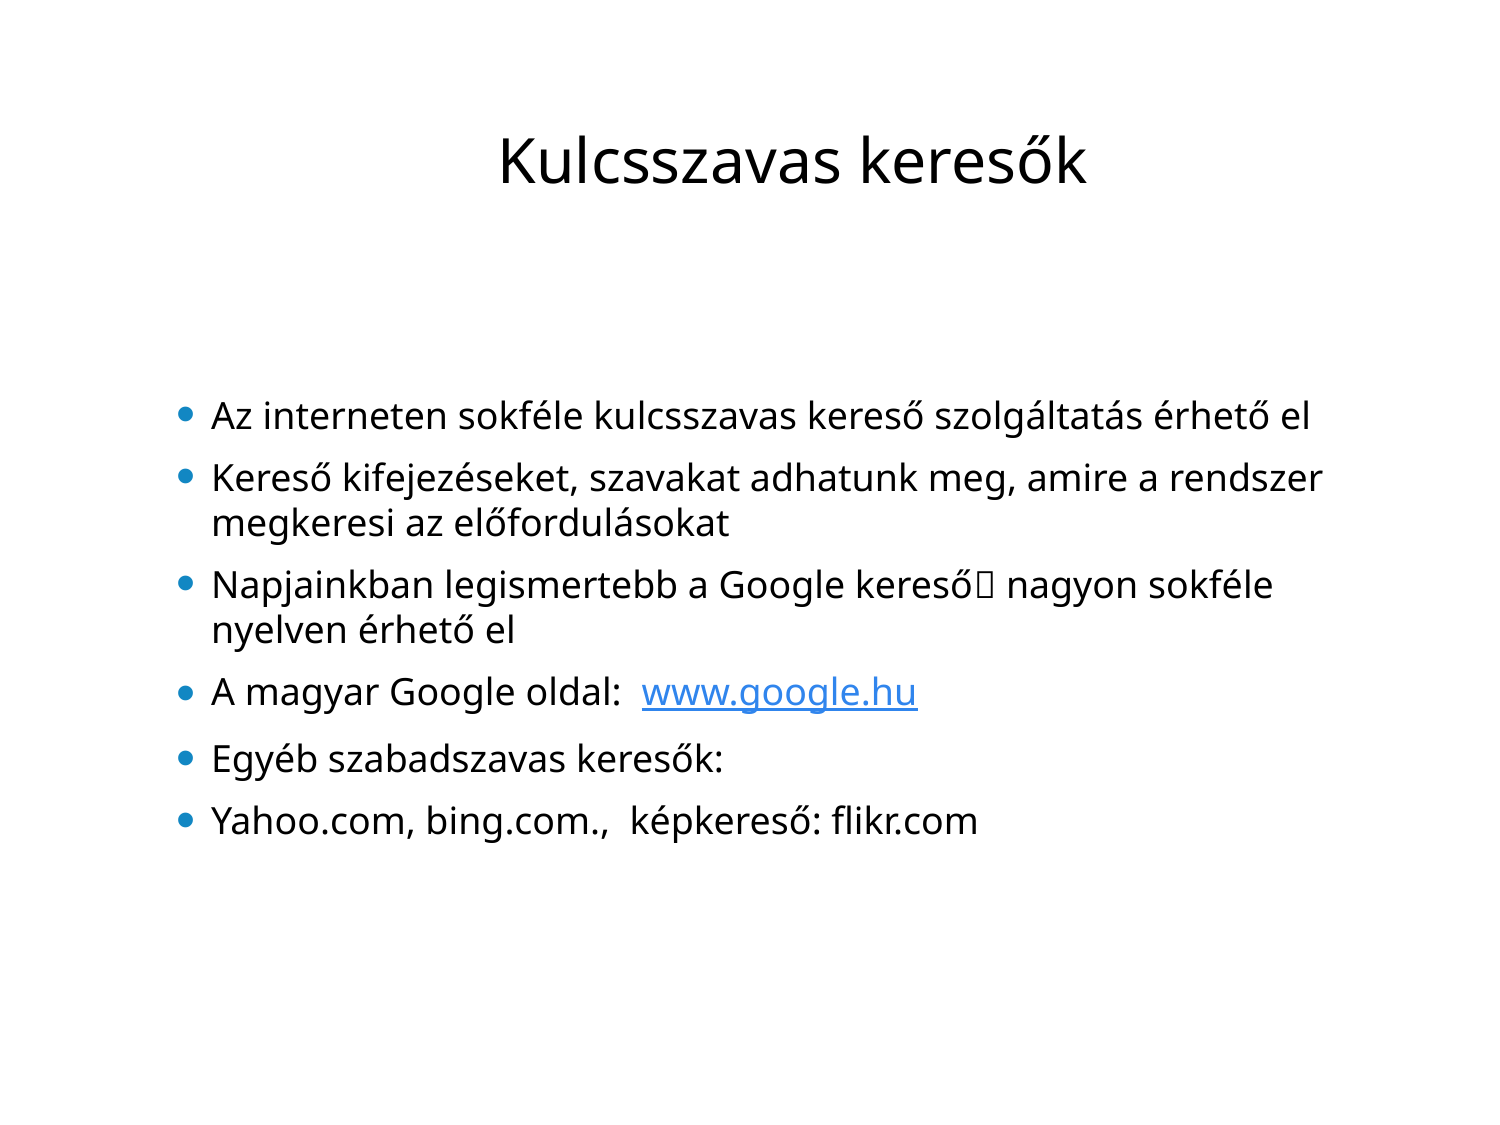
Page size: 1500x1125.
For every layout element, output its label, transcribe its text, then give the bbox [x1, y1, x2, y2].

title Kulcsszavas keresők [161, 66, 1425, 249]
list Az interneten sokféle kulcsszavas kereső szolgáltatás érhető el Kereső kifejezéseket, szavakat adhatunk meg, amire a rendszer megkeresi az előfordulásokat Napjainkban legismertebb a Google kereső nagyon sokféle nyelven érhető el A magyar Google oldal: www.google.hu Egyéb szabadszavas keresők: Yahoo.com, bing.com., képkereső: flikr.com [161, 249, 1425, 985]
